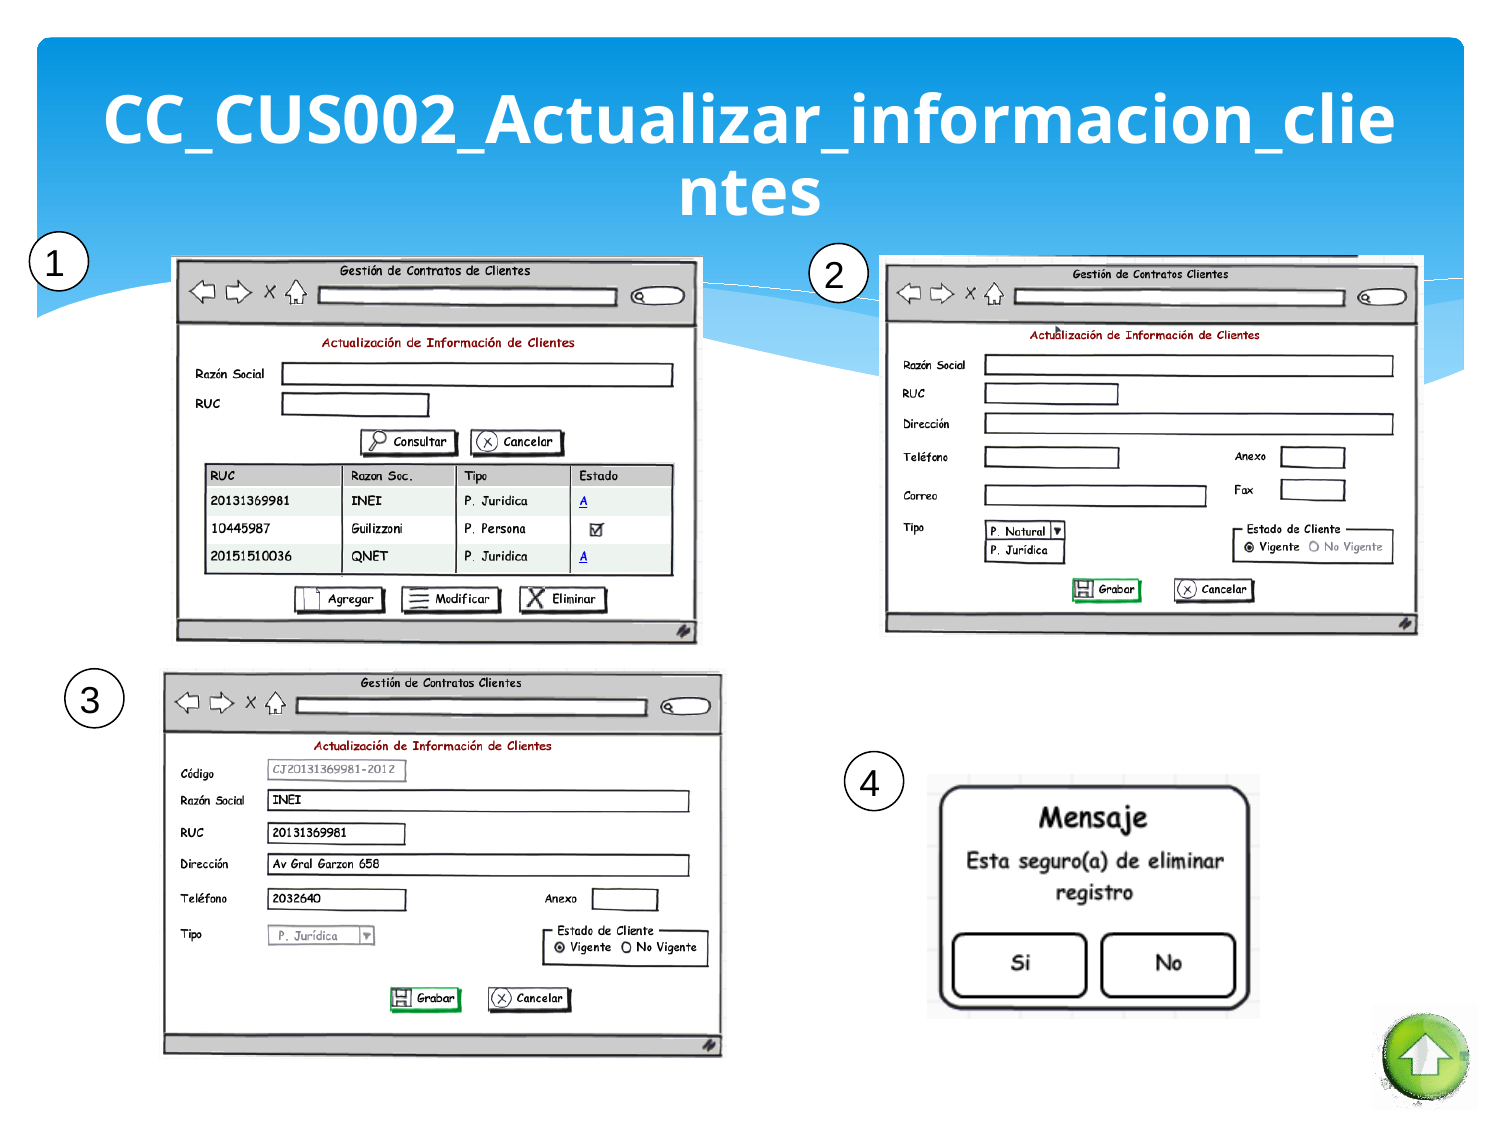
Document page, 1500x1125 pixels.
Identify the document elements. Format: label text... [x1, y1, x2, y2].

picture [159, 668, 727, 1060]
picture [170, 255, 703, 646]
picture [1372, 1003, 1478, 1110]
text_box 2 [809, 243, 880, 304]
picture [926, 774, 1261, 1019]
text_box CC_CUS002_Actualizar_informacion_clientes [74, 55, 1425, 261]
text_box 4 [844, 751, 916, 812]
text_box 1 [29, 231, 101, 292]
picture [879, 255, 1424, 637]
text_box 3 [64, 668, 136, 729]
